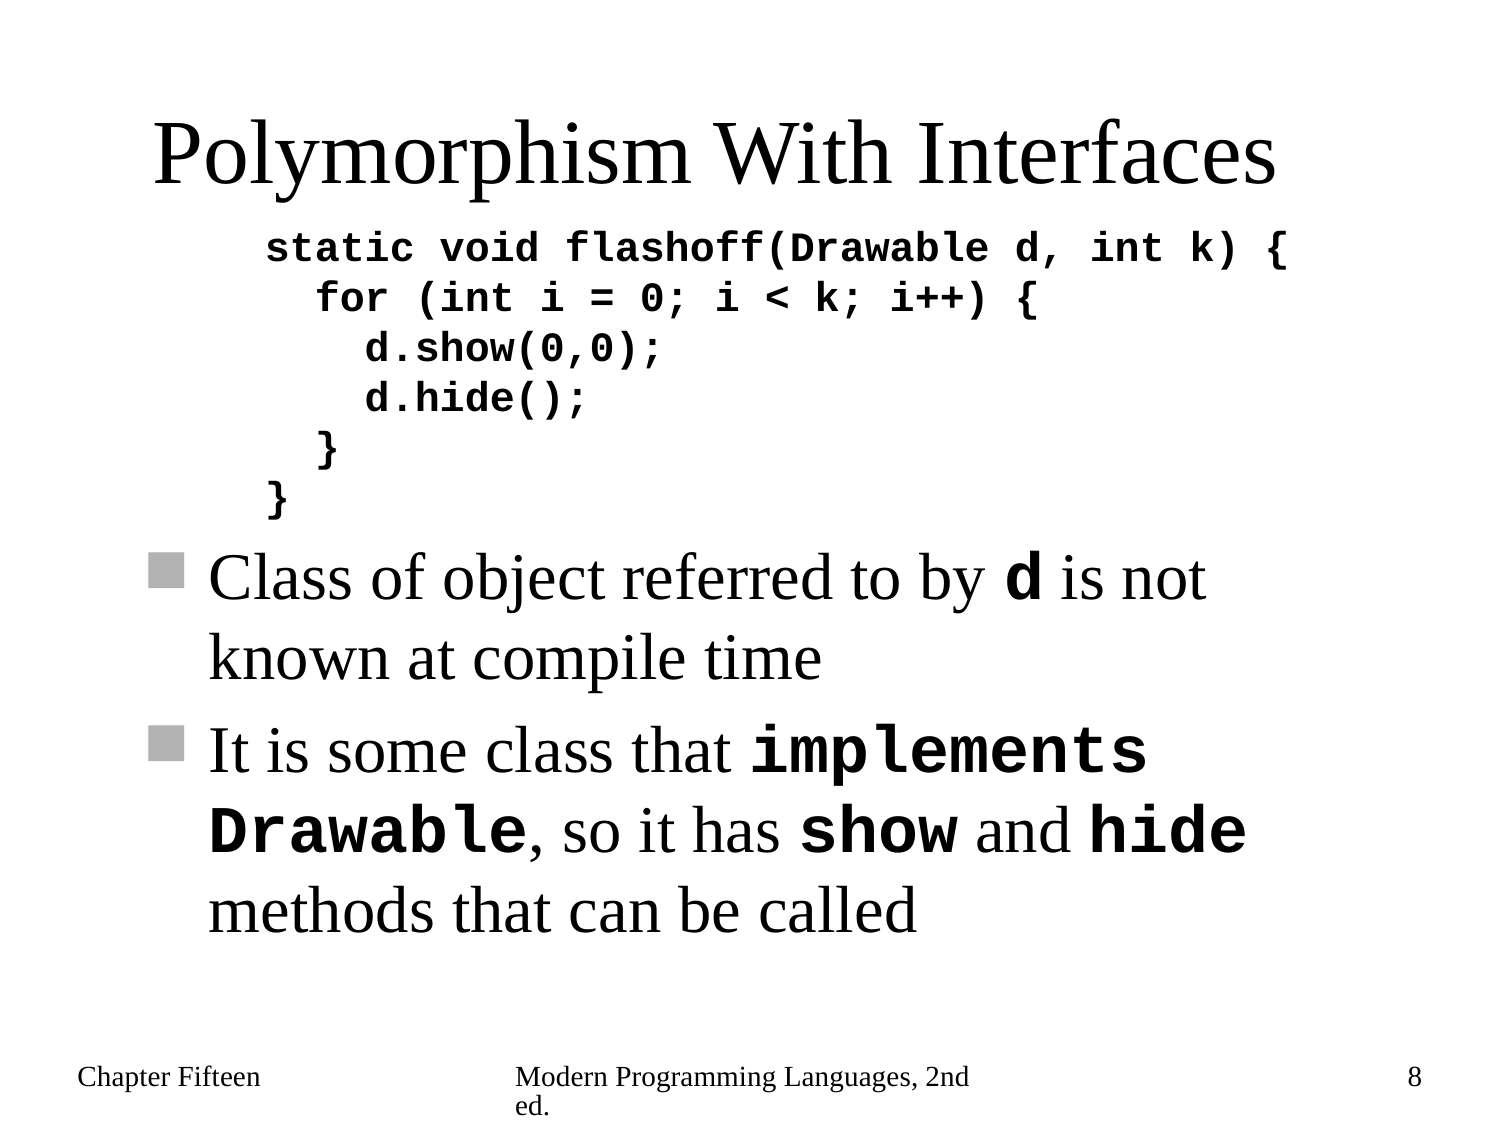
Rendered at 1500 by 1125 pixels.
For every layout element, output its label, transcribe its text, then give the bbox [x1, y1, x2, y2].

text_box static void flashoff(Drawable d, int k) { for (int i = 0; i < k; i++) { d.show(0,0); d.hide(); } } [249, 212, 1338, 528]
list Class of object referred to by d is not known at compile time It is some class that implements Drawable, so it has show and hide methods that can be called [137, 524, 1413, 963]
title Polymorphism With Interfaces [137, 56, 1413, 238]
slide_number 8 [1124, 1036, 1438, 1113]
footer Modern Programming Languages, 2nd ed. [499, 1036, 1001, 1113]
slide_number Chapter Fifteen [62, 1036, 401, 1113]
